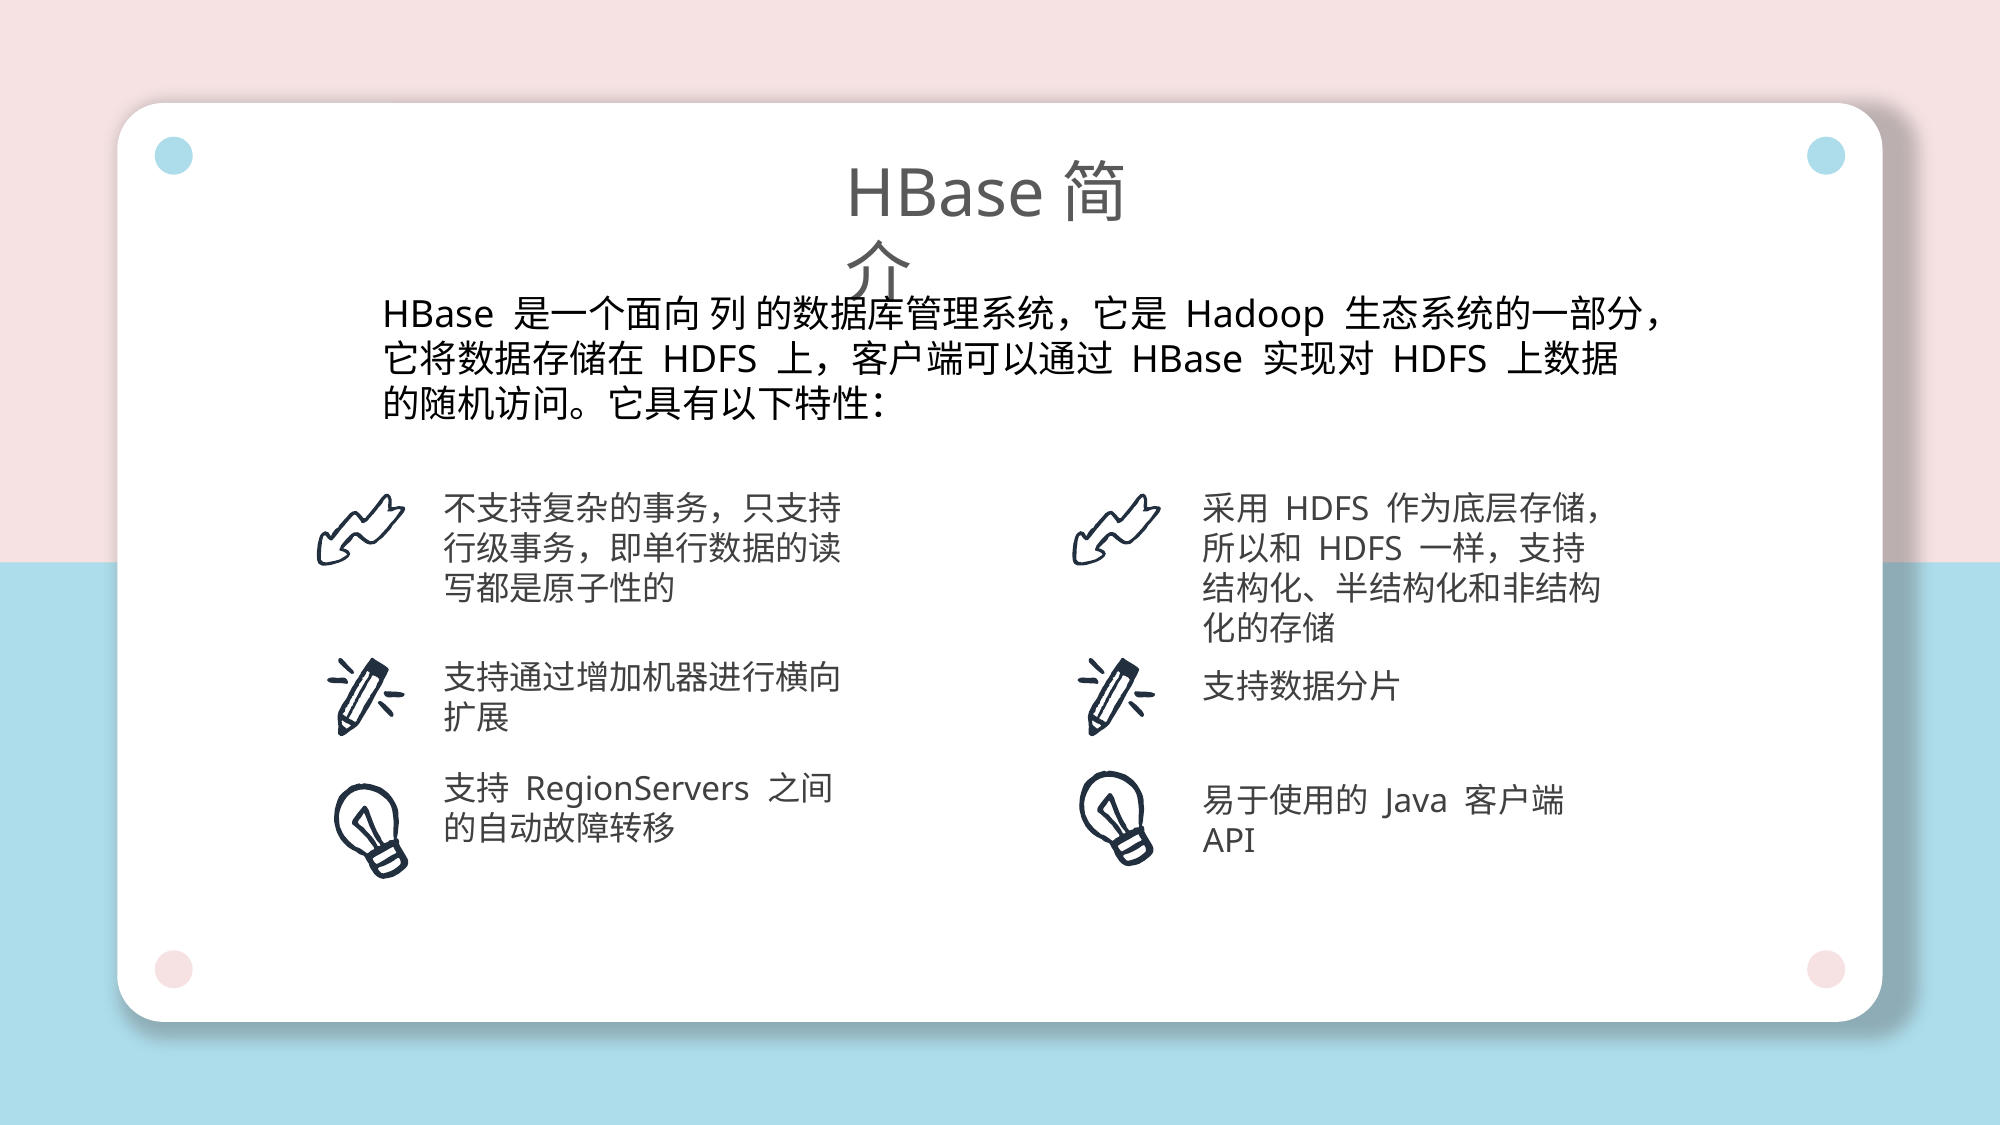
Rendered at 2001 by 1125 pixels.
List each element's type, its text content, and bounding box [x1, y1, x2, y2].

text_box [1134, 691, 1156, 698]
text_box [337, 657, 389, 737]
text_box HBase简介 [830, 142, 1170, 282]
text_box [1079, 770, 1154, 867]
text_box [1077, 677, 1099, 684]
text_box 易于使用的 Java 客户端 API [1188, 771, 1624, 867]
text_box [334, 783, 409, 879]
text_box 不支持复杂的事务，只支持行级事务，即单行数据的读写都是原子性的 [428, 480, 864, 615]
text_box [116, 101, 1884, 1023]
text_box [1806, 135, 1847, 176]
text_box [0, 561, 2000, 1125]
text_box 支持 RegionServers 之间的自动故障转移 [428, 759, 864, 855]
text_box [316, 493, 406, 566]
text_box [153, 135, 194, 176]
text_box 支持通过增加机器进行横向扩展 [428, 649, 864, 744]
text_box [377, 701, 394, 717]
text_box [327, 677, 348, 684]
text_box [153, 949, 194, 990]
text_box [1806, 949, 1847, 990]
text_box [383, 691, 405, 698]
text_box [1128, 701, 1145, 717]
text_box 采用 HDFS 作为底层存储，所以和 HDFS 一样，支持结构化、半结构化和非结构化的存储 [1188, 480, 1624, 655]
text_box [1087, 657, 1140, 737]
text_box [1072, 493, 1161, 566]
text_box 支持数据分片 [1188, 657, 1624, 712]
text_box HBase 是一个面向 列 的数据库管理系统，它是 Hadoop 生态系统的一部分，它将数据存储在 HDFS 上，客户端可以通过 HBase 实现对 HDFS 上数据的随机访问。它具有以下特性： [367, 282, 1668, 432]
